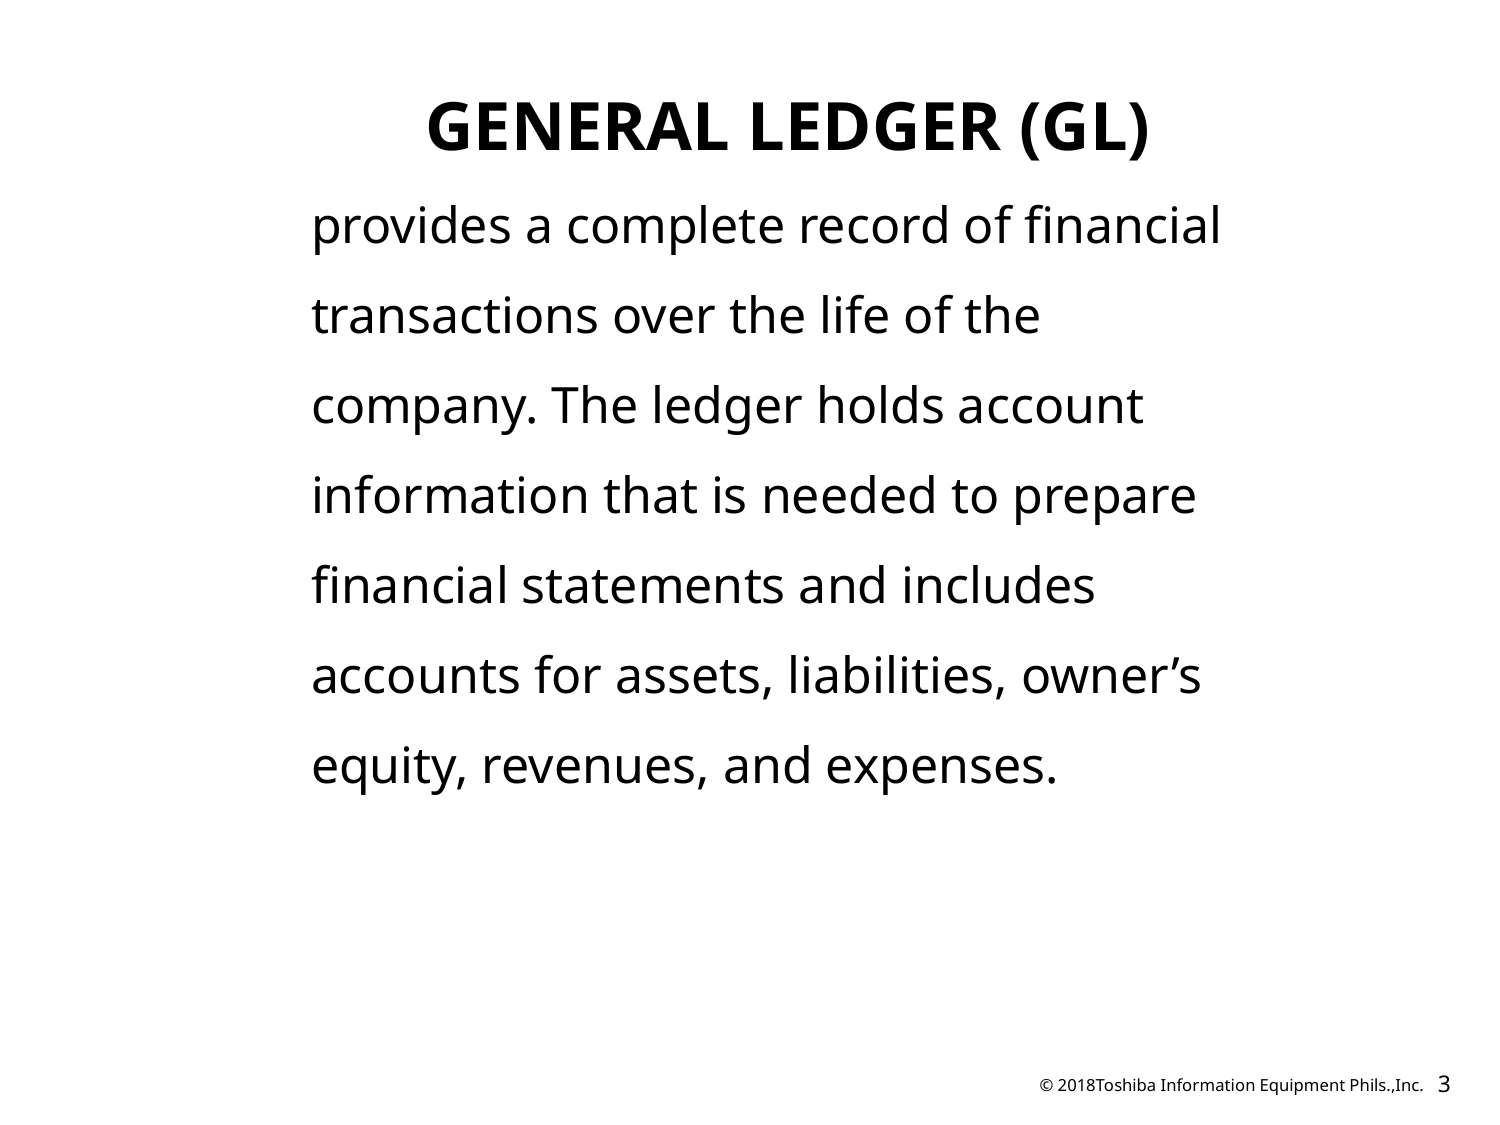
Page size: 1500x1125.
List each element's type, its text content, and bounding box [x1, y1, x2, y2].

list GENERAL LEDGER (GL) provides a complete record of financial transactions over the life of the company. The ledger holds account information that is needed to prepare financial statements and includes accounts for assets, liabilities, owner’s equity, revenues, and expenses. [234, 177, 1266, 948]
